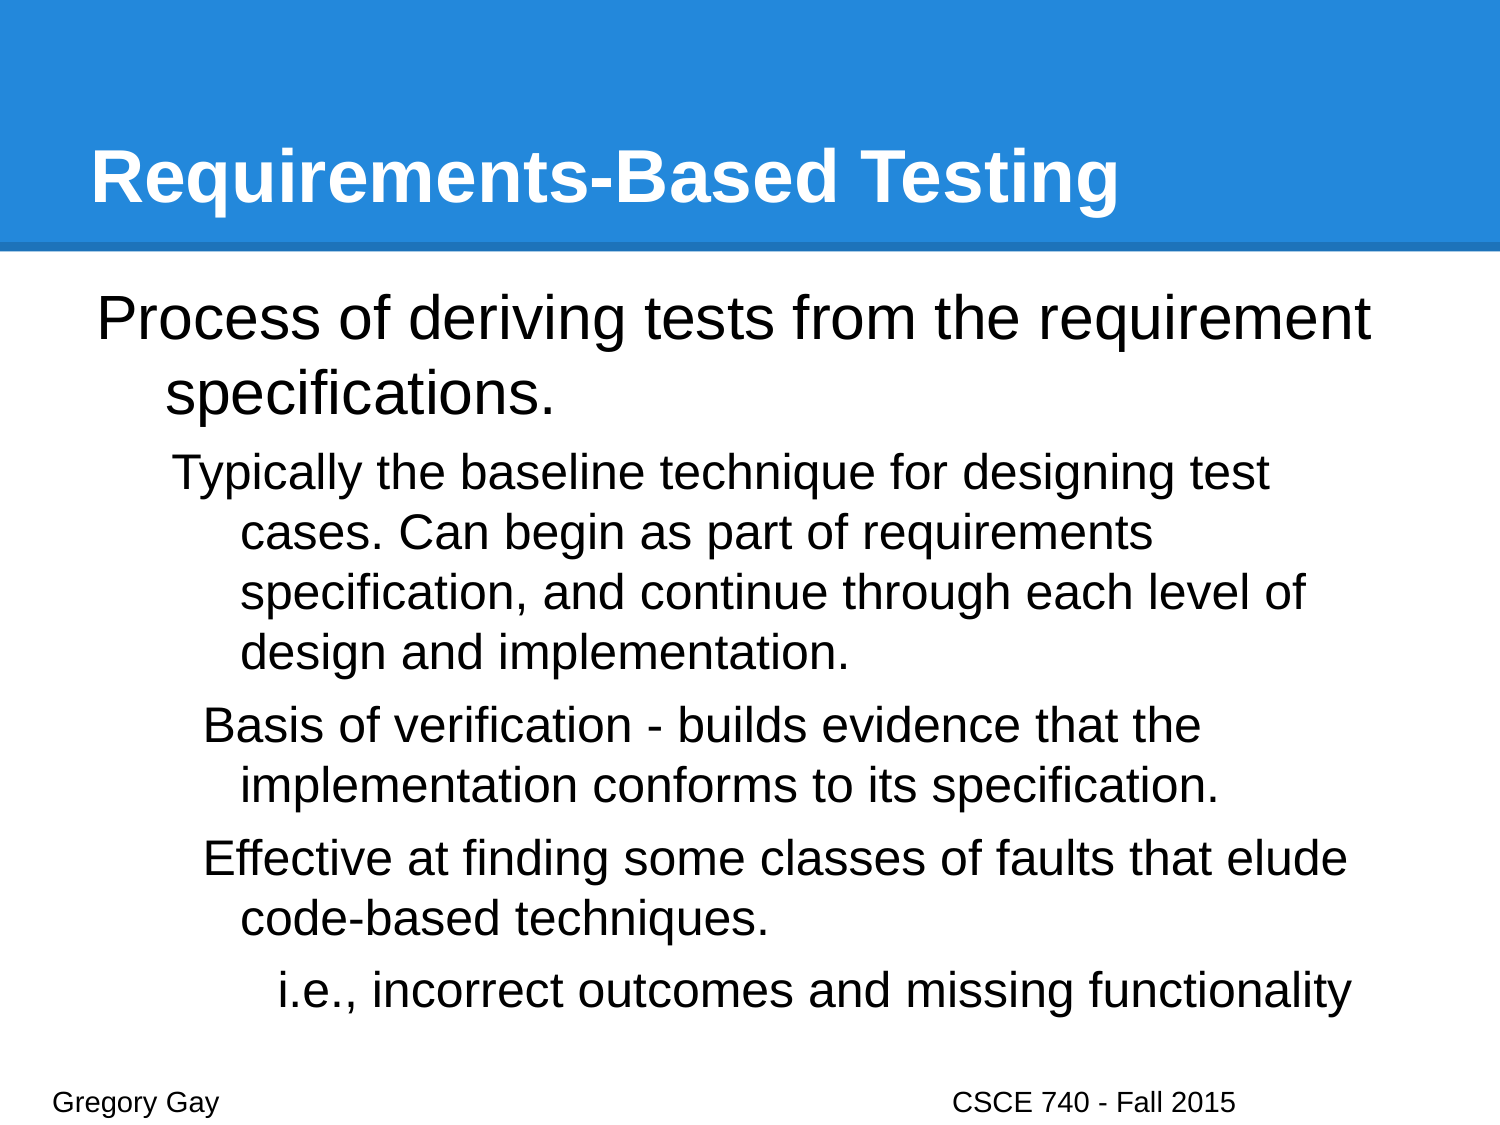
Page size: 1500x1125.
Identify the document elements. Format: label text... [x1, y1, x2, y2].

title Requirements-Based Testing [75, 45, 1425, 233]
list Process of deriving tests from the requirement specifications. Typically the baseline technique for designing test cases. Can begin as part of requirements specification, and continue through each level of design and implementation. Basis of verification - builds evidence that the implementation conforms to its specification. Effective at finding some classes of faults that elude code-based techniques. i.e., incorrect outcomes and missing functionality [75, 262, 1425, 1068]
text_box Gregory Gay CSCE 740 - Fall 2015 17 [37, 1068, 1463, 1114]
